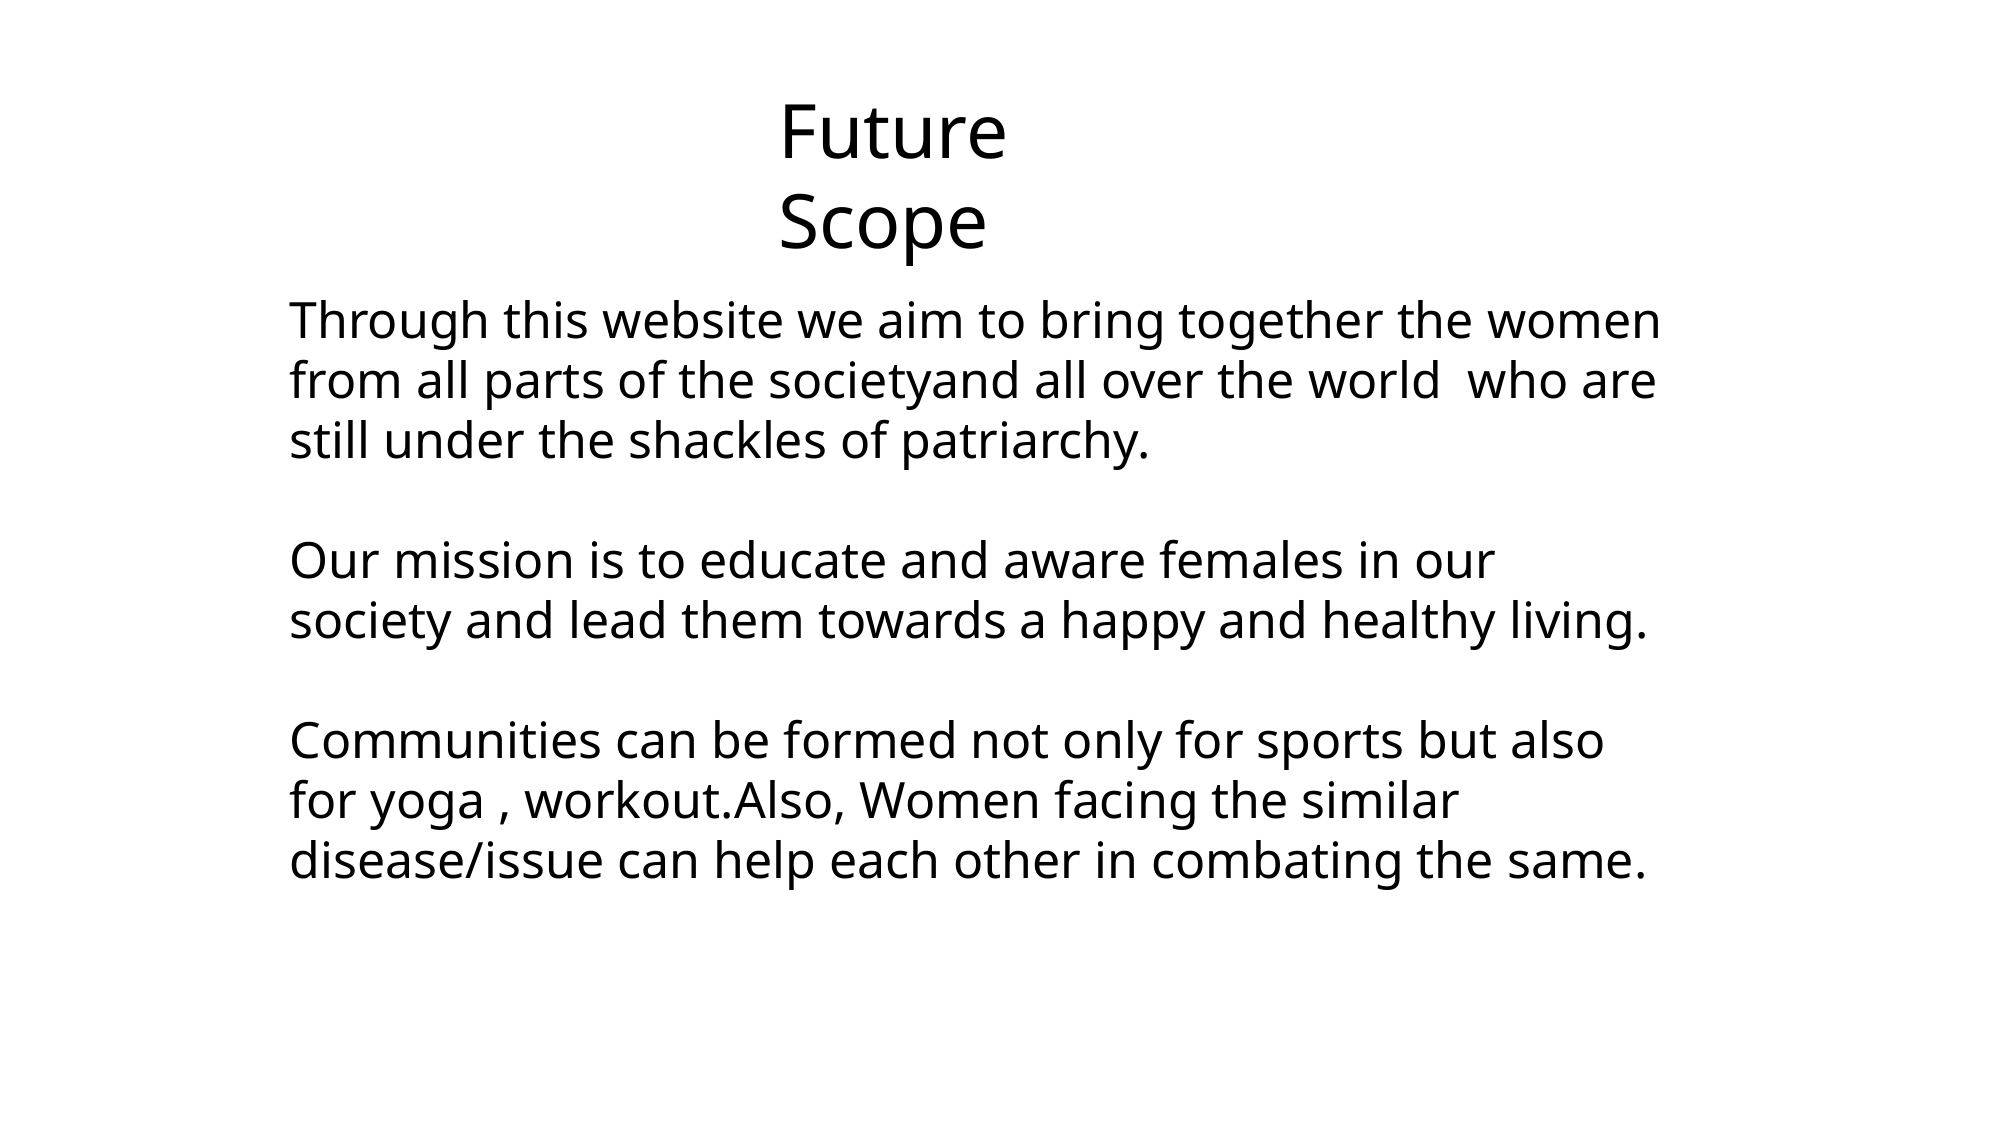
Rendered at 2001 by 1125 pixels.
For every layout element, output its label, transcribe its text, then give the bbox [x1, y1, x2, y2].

text_box Future Scope [763, 76, 1213, 272]
text_box Through this website we aim to bring together the women from all parts of the societyand all over the world who are still under the shackles of patriarchy. Our mission is to educate and aware females in our society and lead them towards a happy and healthy living. Communities can be formed not only for sports but also for yoga , workout.Also, Women facing the similar disease/issue can help each other in combating the same. [274, 280, 1681, 896]
